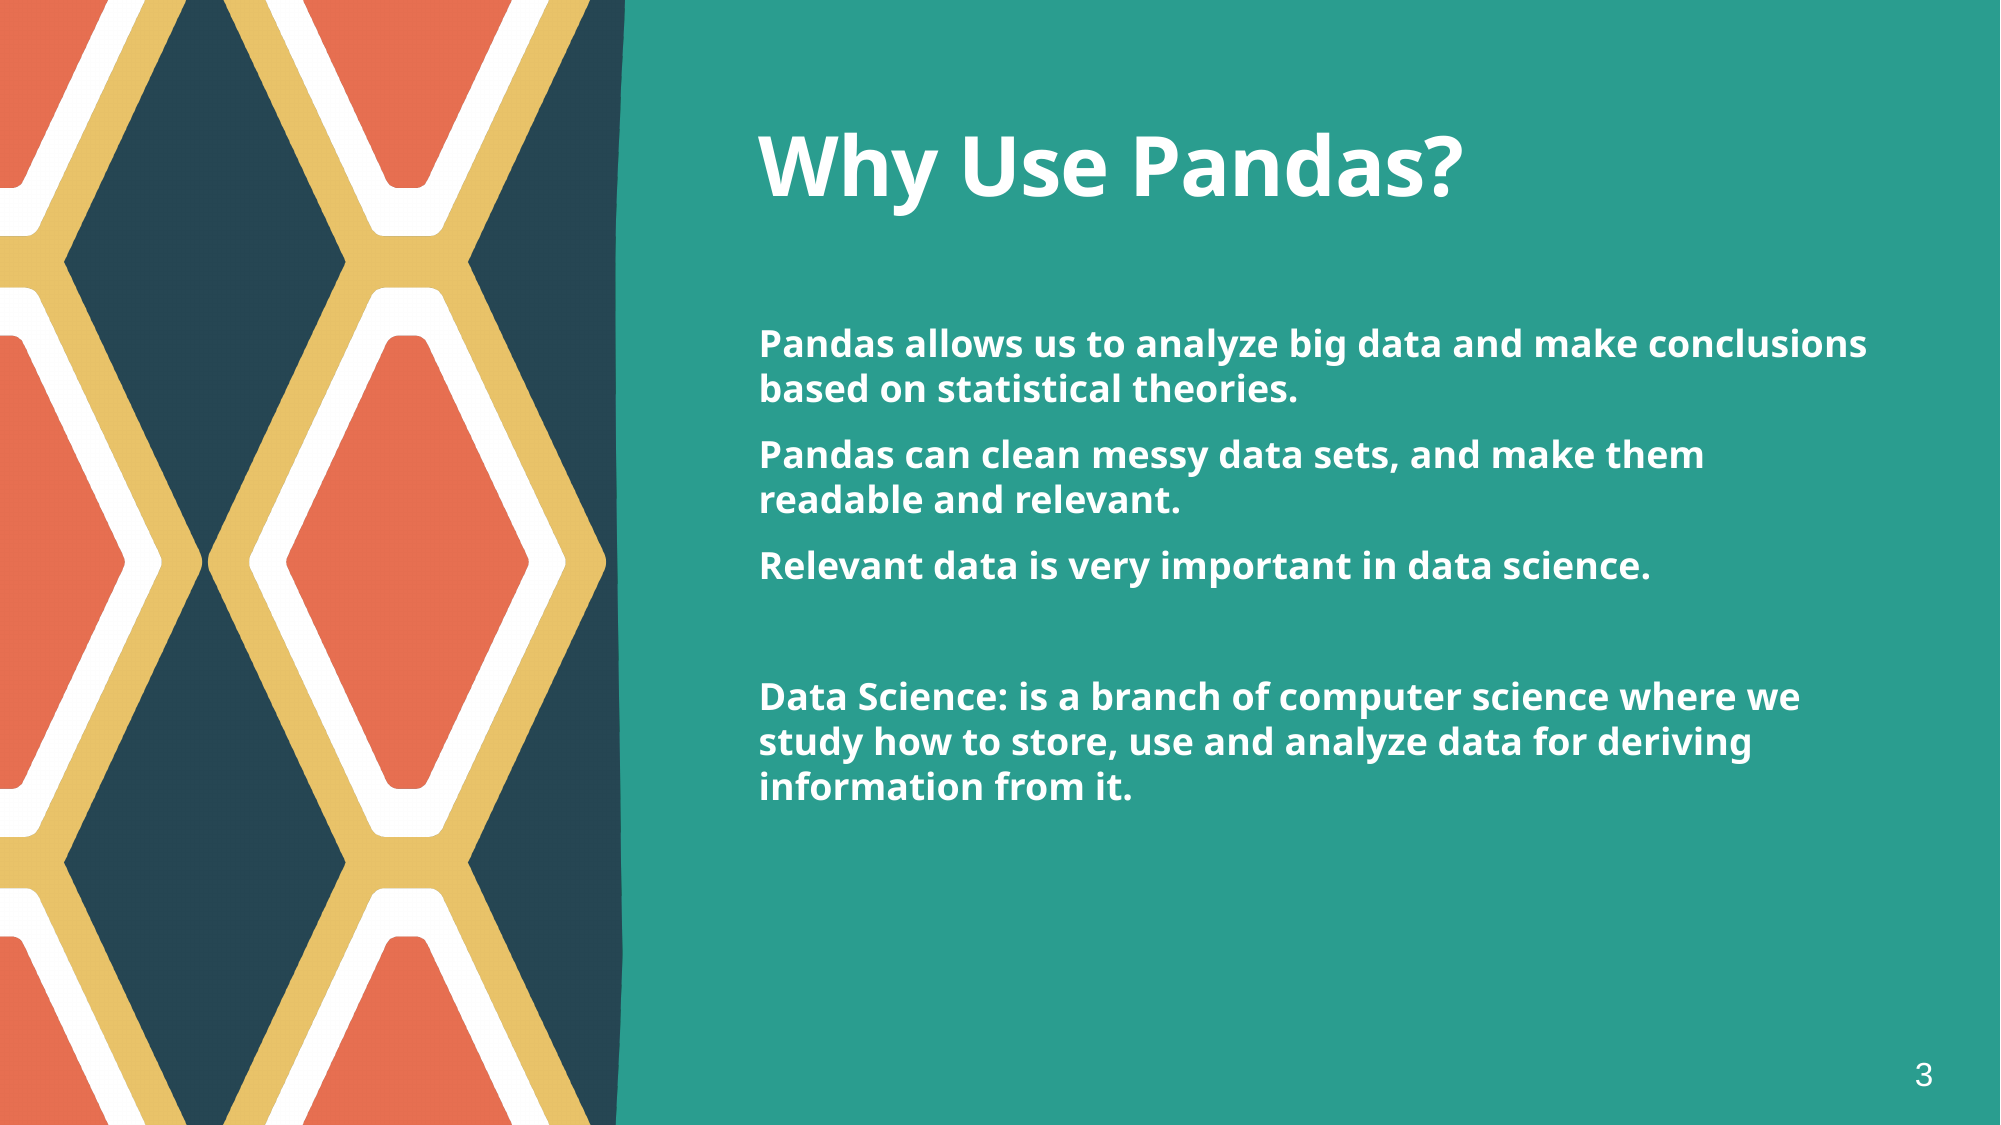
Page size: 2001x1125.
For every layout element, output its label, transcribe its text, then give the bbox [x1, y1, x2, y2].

slide_number 3 [1498, 1042, 1949, 1103]
title Why Use Pandas? [743, 117, 1885, 313]
list Pandas allows us to analyze big data and make conclusions based on statistical theories. Pandas can clean messy data sets, and make them readable and relevant. Relevant data is very important in data science. Data Science: is a branch of computer science where we study how to store, use and analyze data for deriving information from it. [743, 313, 1885, 850]
picture [0, 0, 625, 1125]
